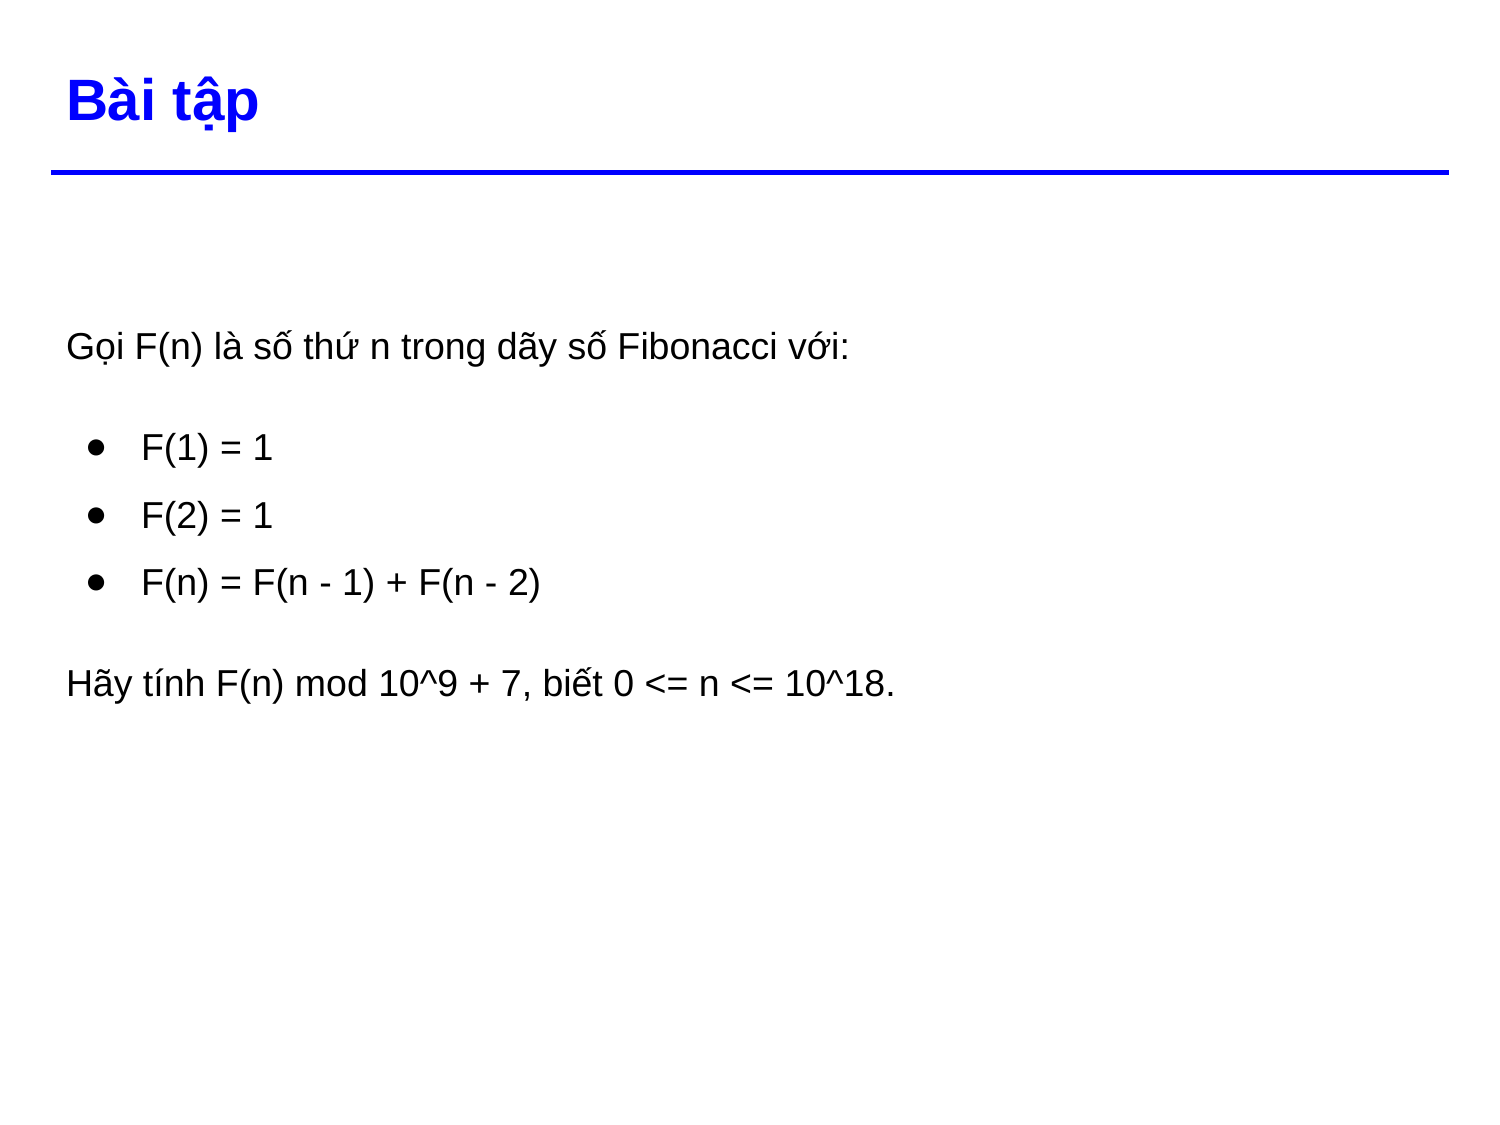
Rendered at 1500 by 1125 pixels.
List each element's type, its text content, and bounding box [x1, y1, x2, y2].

list Gọi F(n) là số thứ n trong dãy số Fibonacci với: F(1) = 1 F(2) = 1 F(n) = F(n - 1) + F(n - 2) Hãy tính F(n) mod 10^9 + 7, biết 0 <= n <= 10^18. [51, 284, 1449, 1032]
title Bài tập [51, 47, 1449, 173]
